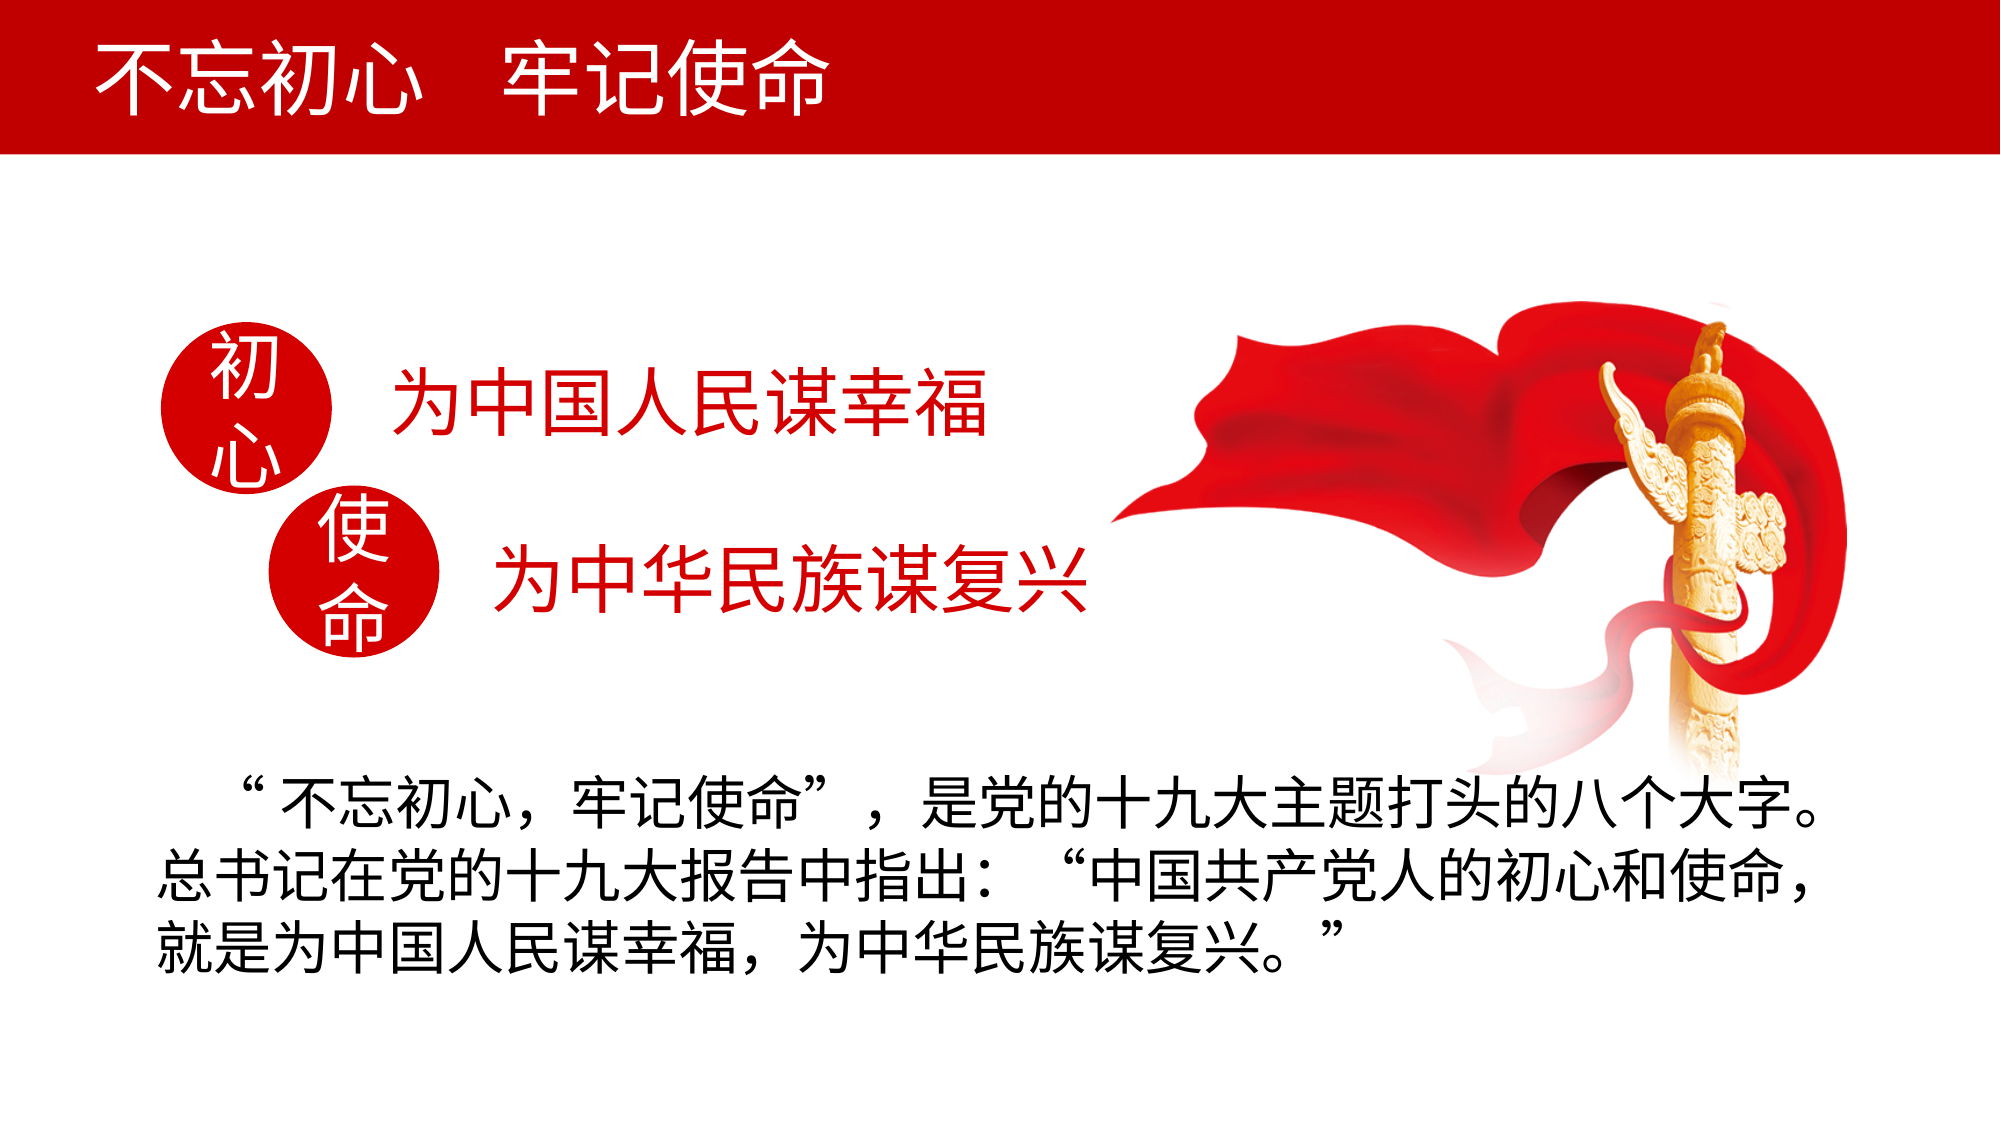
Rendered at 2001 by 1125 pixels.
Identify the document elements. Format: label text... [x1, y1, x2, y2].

picture [1110, 301, 1847, 807]
text_box [0, 0, 2000, 155]
text_box “不忘初心，牢记使命”，是党的十九大主题打头的八个大字。总书记在党的十九大报告中指出：“中国共产党人的初心和使命，就是为中国人民谋幸福，为中华民族谋复兴。” [140, 755, 1847, 990]
text_box 不忘初心 牢记使命 [77, 19, 1105, 134]
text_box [160, 321, 1246, 658]
